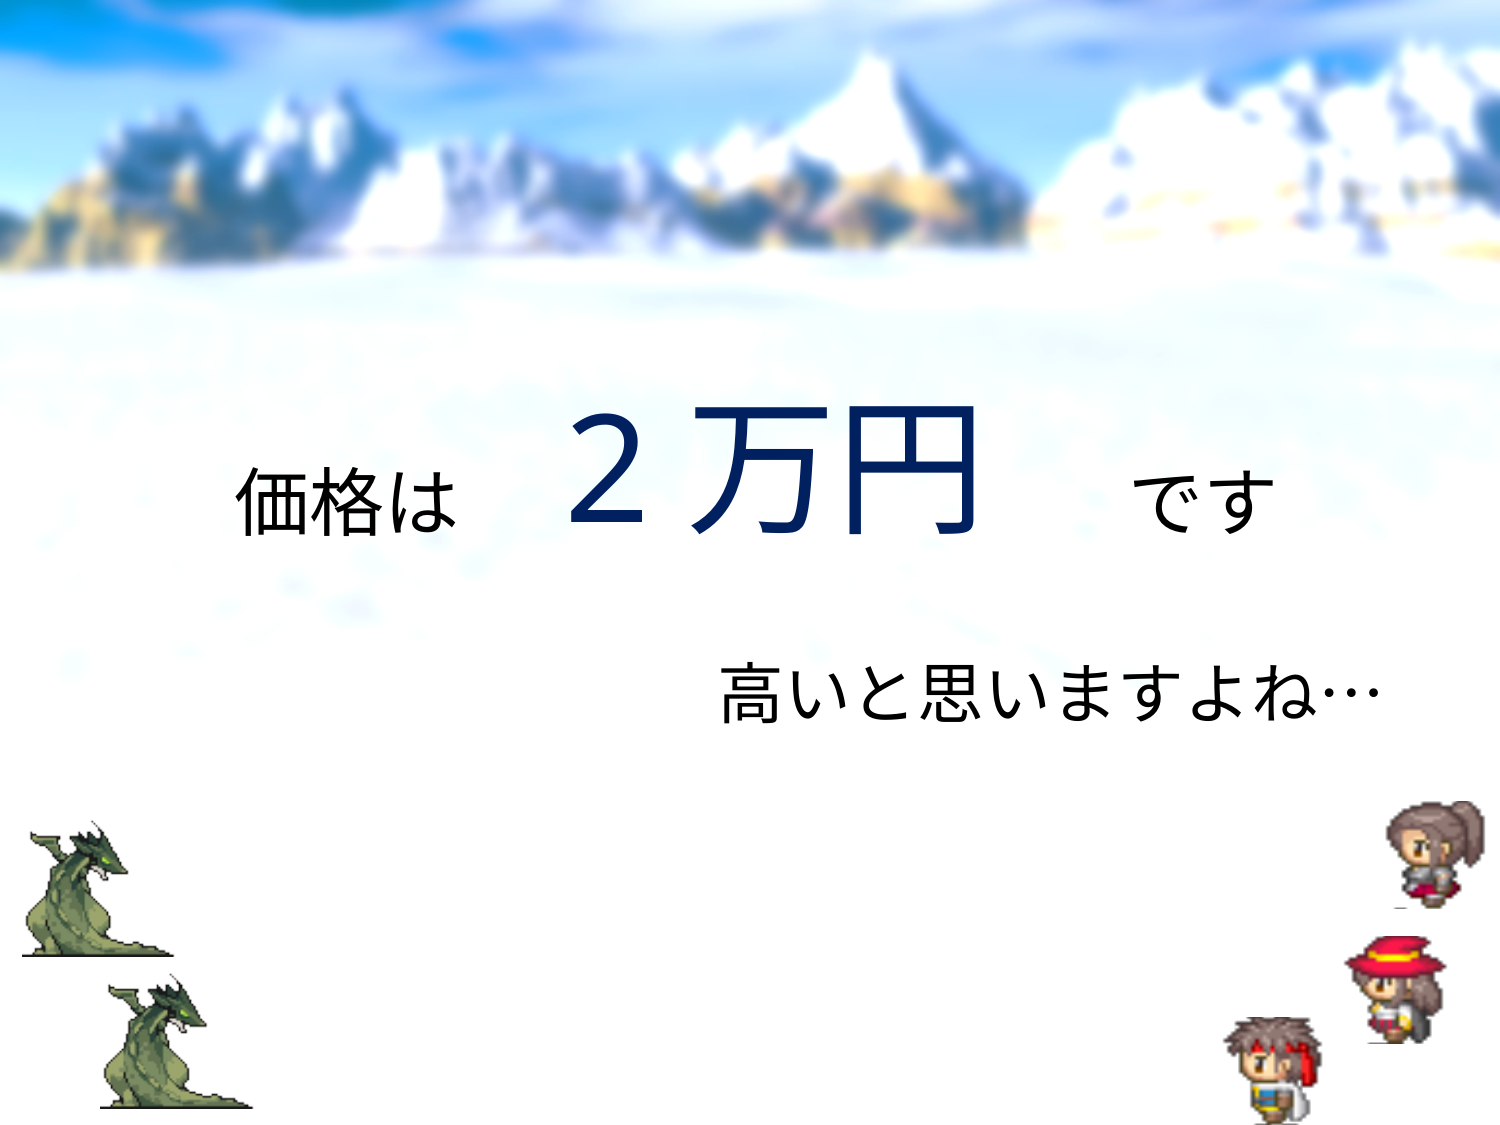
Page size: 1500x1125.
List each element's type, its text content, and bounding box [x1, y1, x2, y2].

text_box です [1026, 447, 1381, 553]
text_box 価格は [169, 447, 524, 553]
text_box 高いと思いますよね… [702, 644, 1427, 740]
text_box 2万円 [524, 365, 1027, 561]
picture [0, 0, 1500, 1125]
